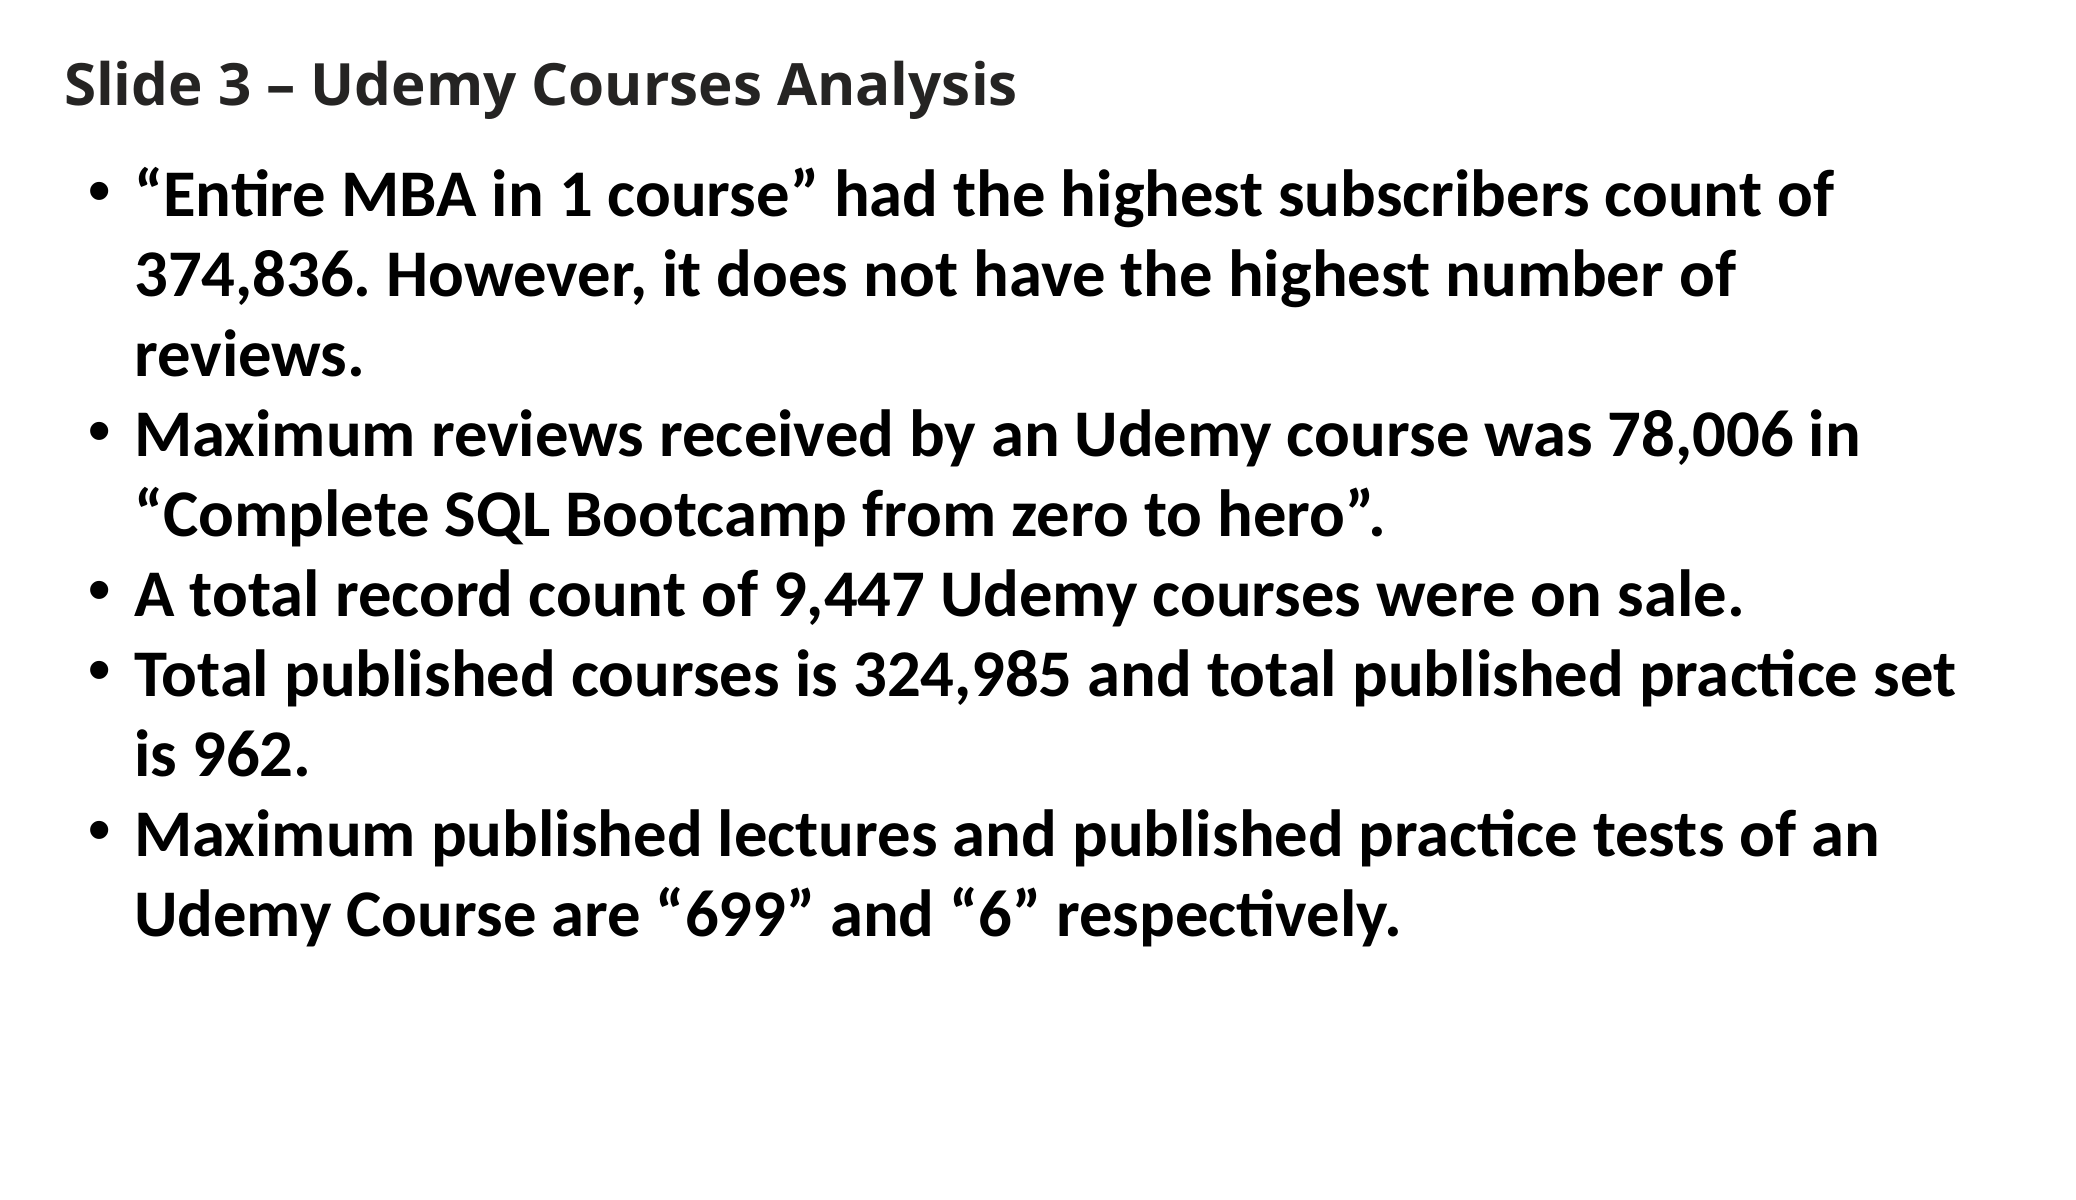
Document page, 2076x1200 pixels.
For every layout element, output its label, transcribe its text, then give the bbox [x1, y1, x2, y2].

title Slide 3 – Udemy Courses Analysis [64, 47, 1200, 118]
list “Entire MBA in 1 course” had the highest subscribers count of 374,836. However, it does not have the highest number of reviews. Maximum reviews received by an Udemy course was 78,006 in “Complete SQL Bootcamp from zero to hero”. A total record count of 9,447 Udemy courses were on sale. Total published courses is 324,985 and total published practice set is 962. Maximum published lectures and published practice tests of an Udemy Course are “699” and “6” respectively. [87, 150, 1963, 958]
